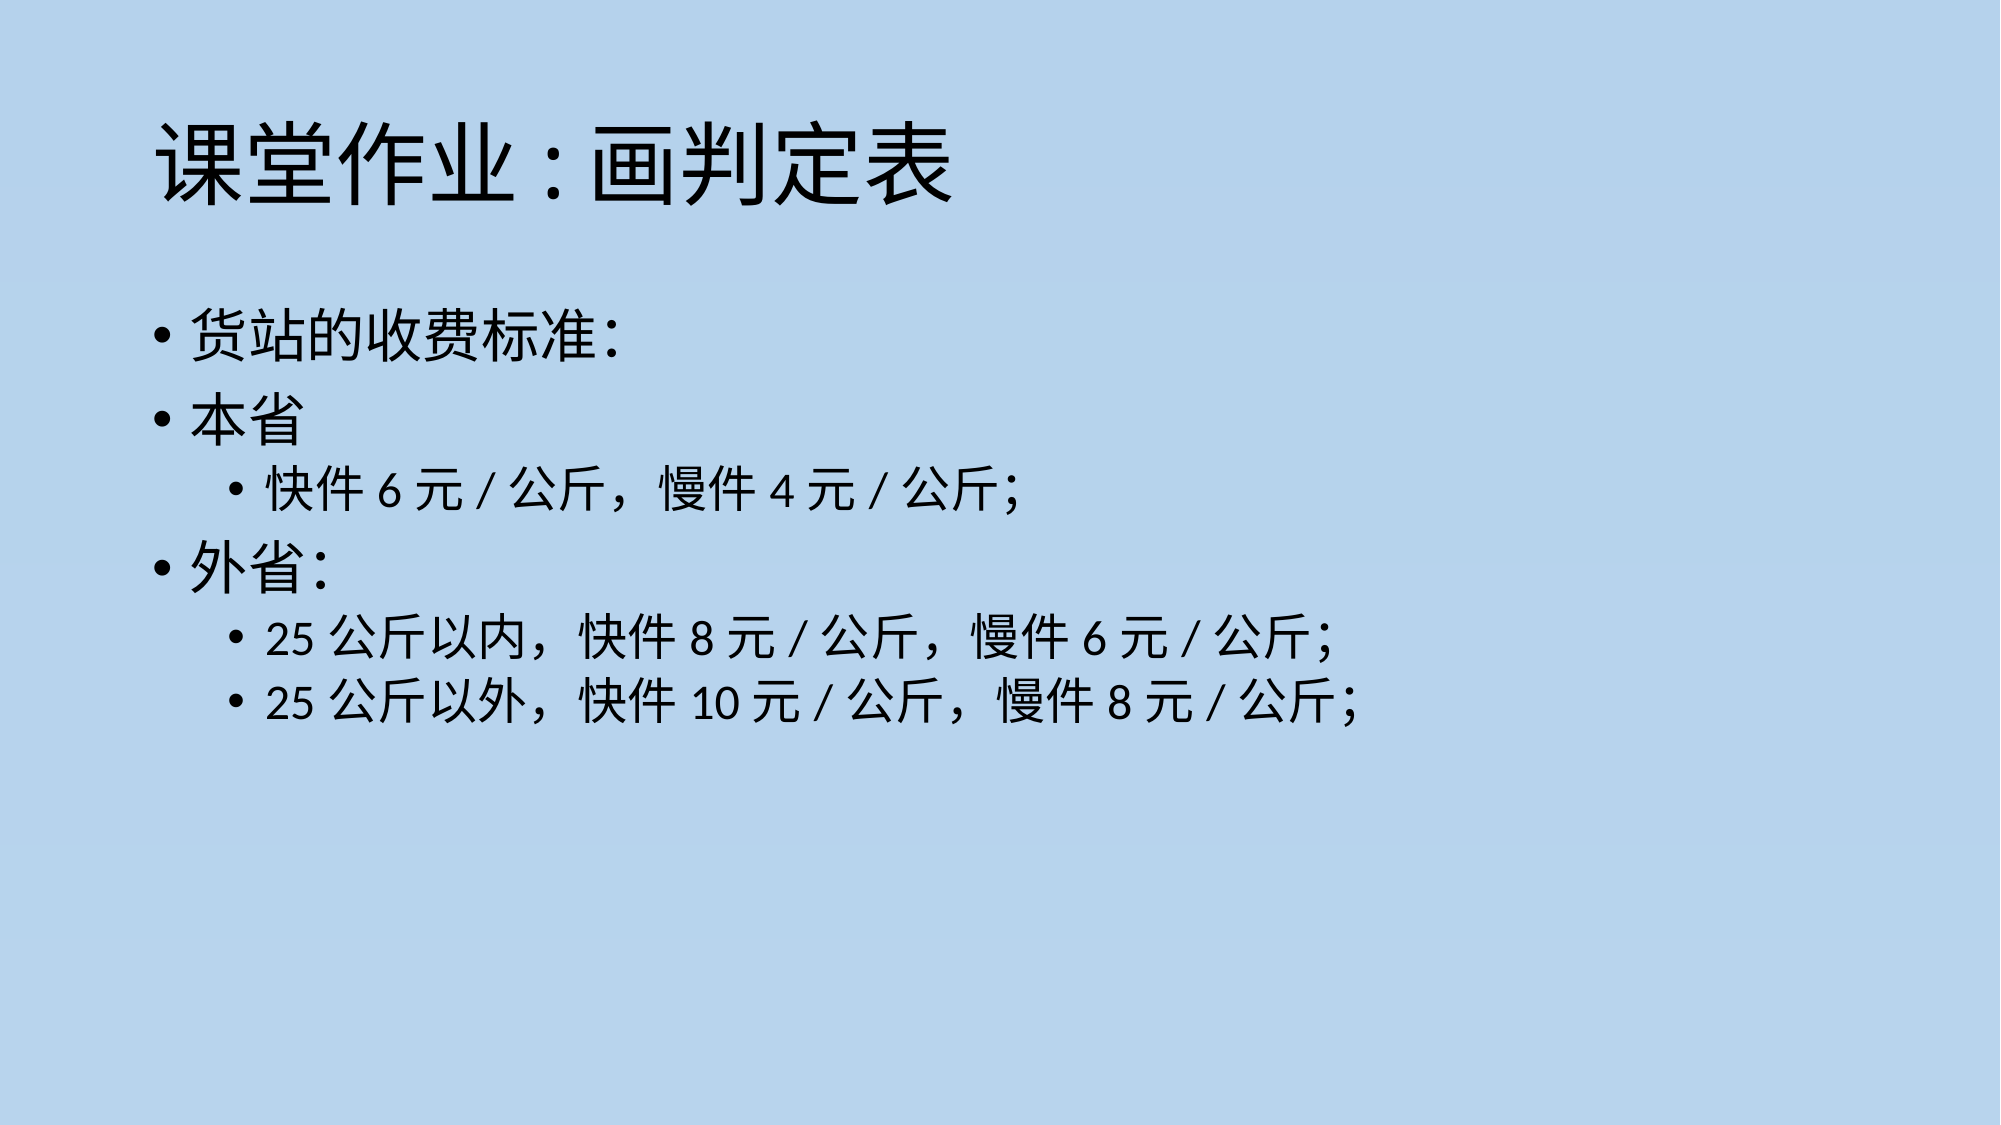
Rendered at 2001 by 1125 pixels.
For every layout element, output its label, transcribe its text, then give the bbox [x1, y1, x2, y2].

title 课堂作业:画判定表 [137, 59, 1863, 278]
list 货站的收费标准： 本省 快件6元/公斤，慢件4元/公斤； 外省： 25公斤以内，快件8元/公斤，慢件6元/公斤； 25公斤以外，快件10元/公斤，慢件8元/公斤； [137, 299, 1863, 1014]
